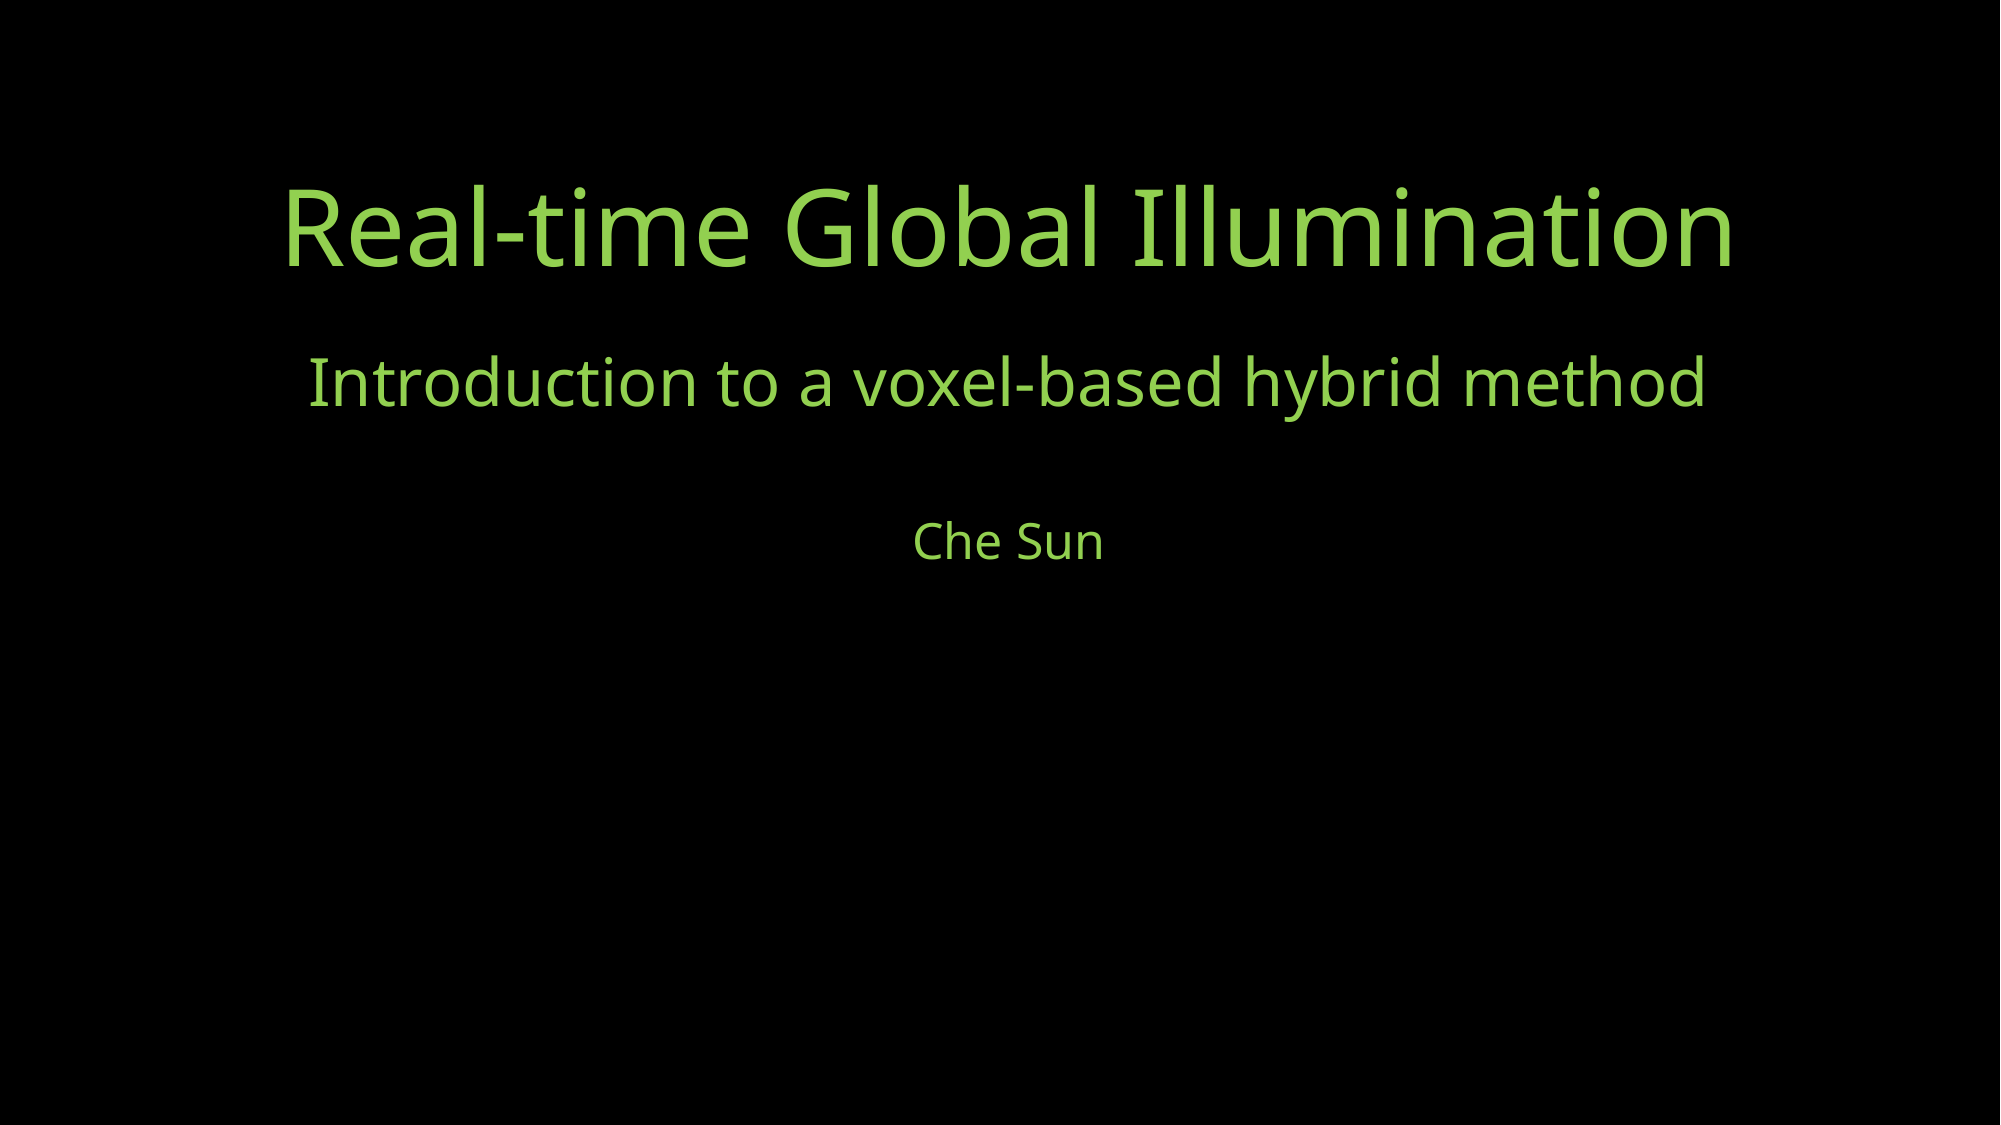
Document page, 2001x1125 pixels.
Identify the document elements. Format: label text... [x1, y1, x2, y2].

title Real-time Global Illumination [259, 159, 1760, 297]
subtitle Introduction to a voxel-based hybrid method Che Sun [259, 341, 1760, 613]
